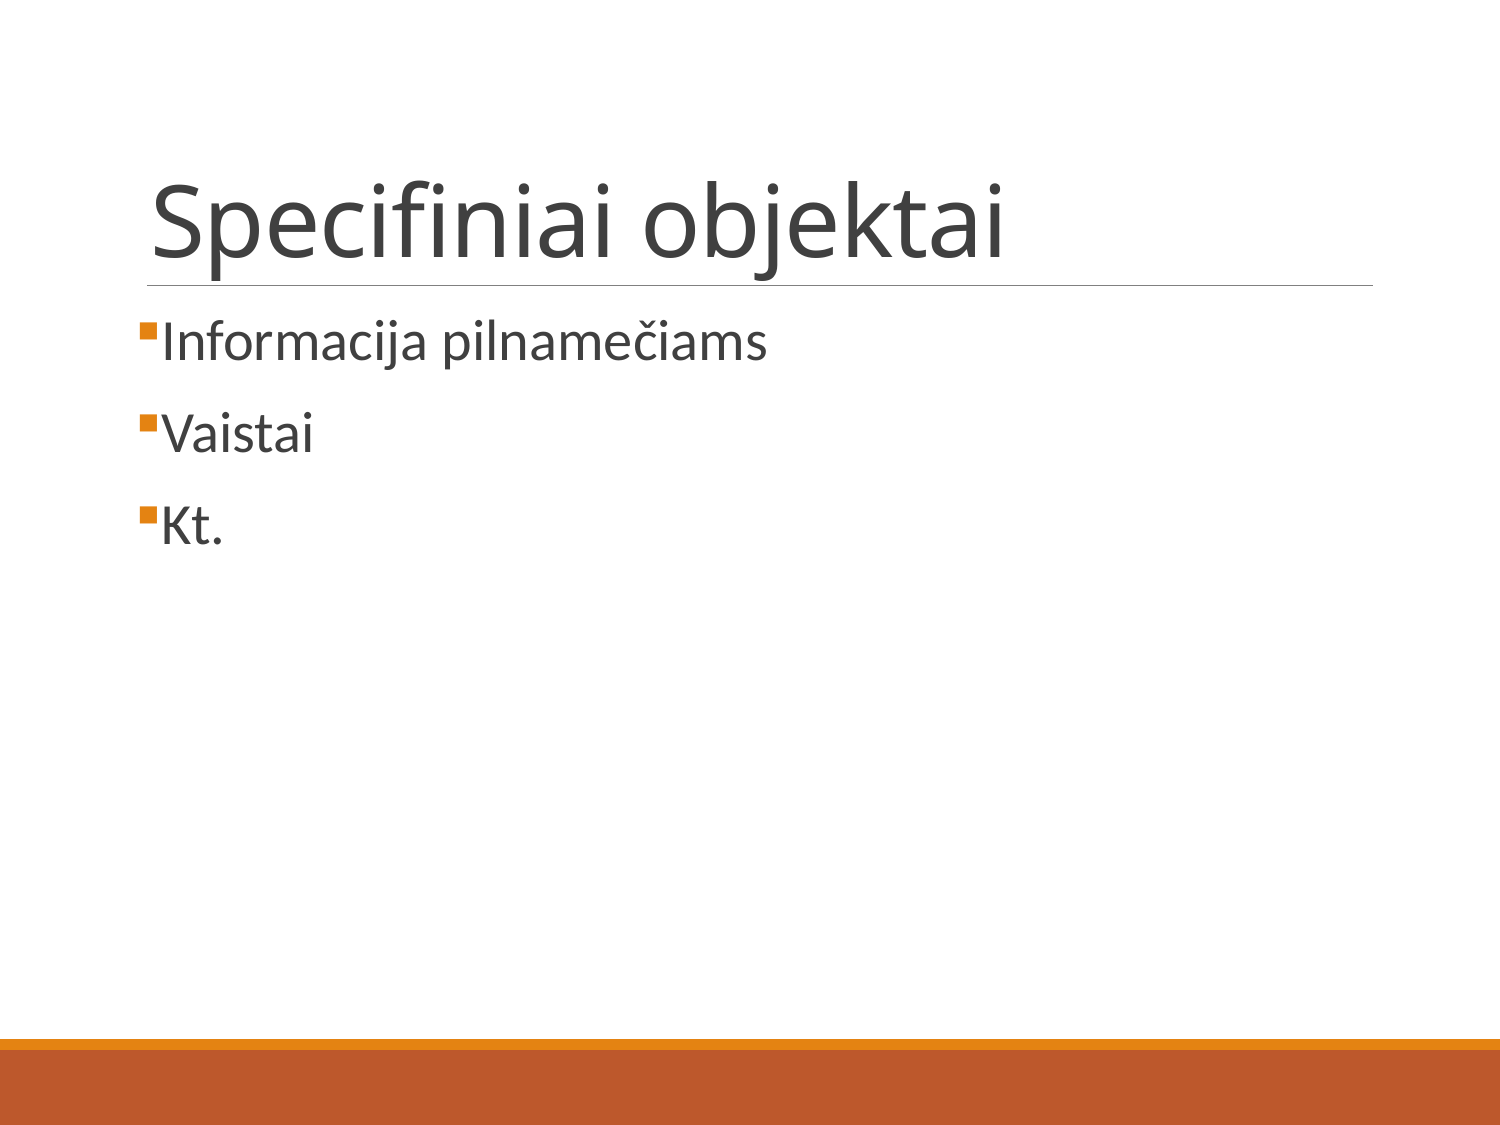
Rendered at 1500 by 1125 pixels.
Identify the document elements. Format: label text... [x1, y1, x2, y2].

title Specifiniai objektai [135, 47, 1373, 285]
list Informacija pilnamečiams Vaistai Kt. [135, 302, 1373, 963]
